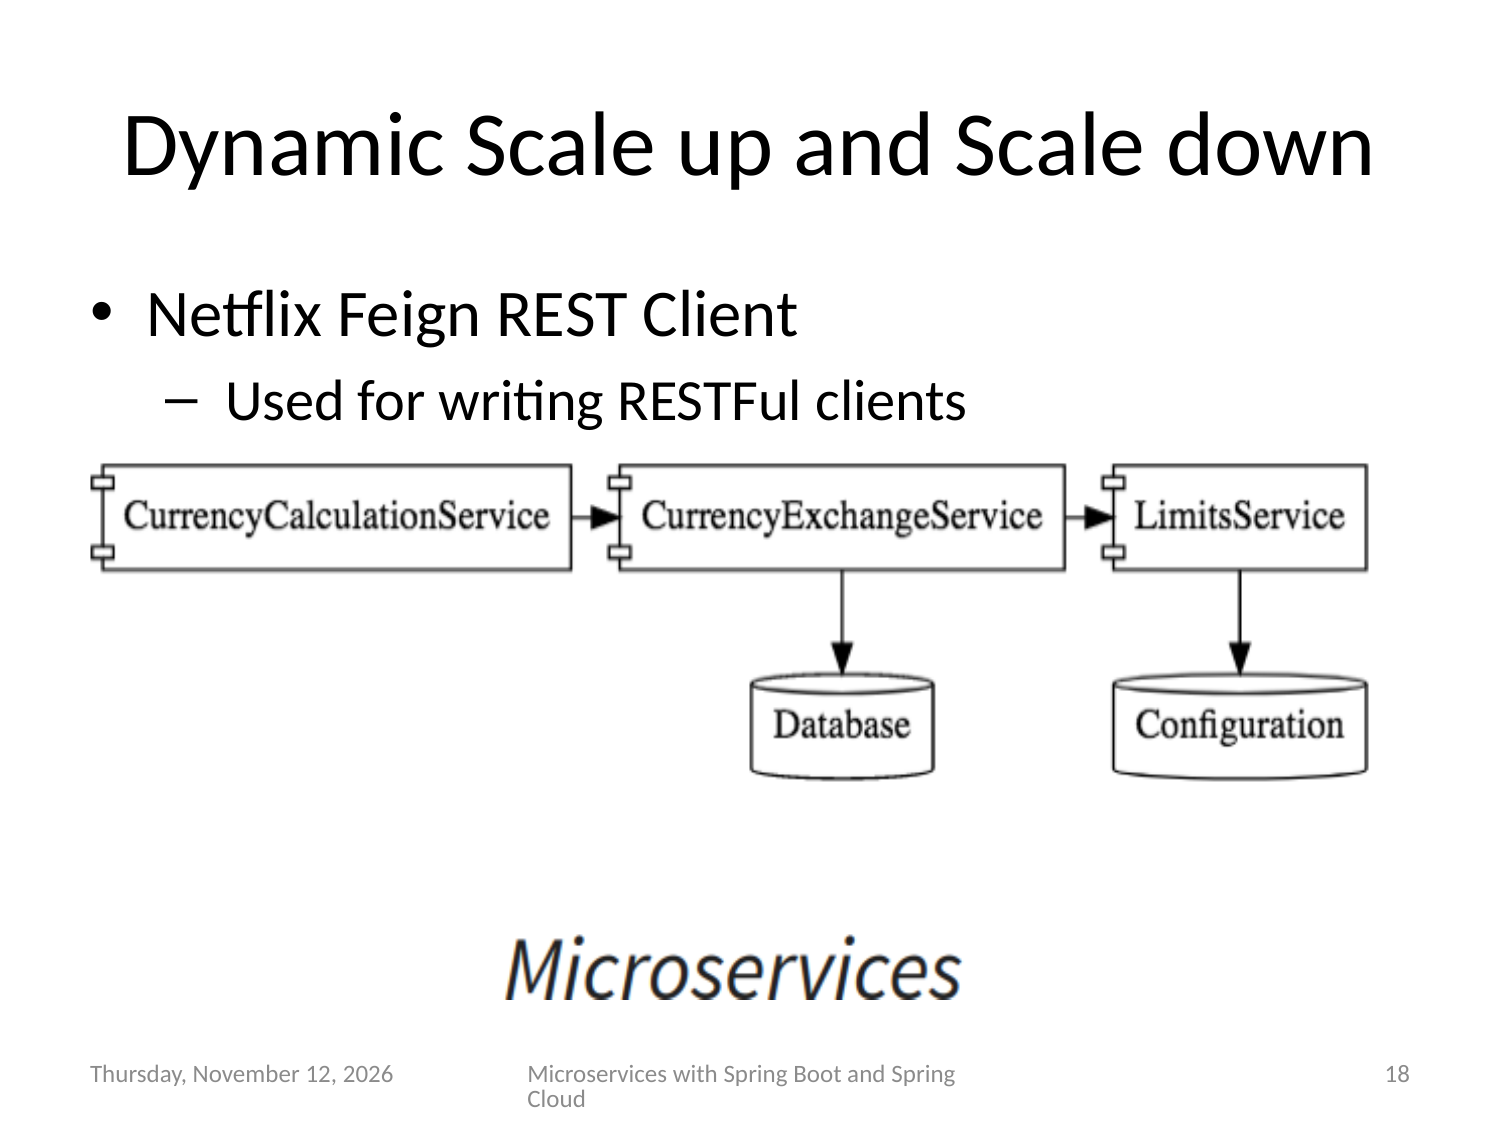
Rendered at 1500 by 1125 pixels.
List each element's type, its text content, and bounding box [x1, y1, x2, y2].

footer Microservices with Spring Boot and Spring Cloud [512, 1042, 988, 1103]
slide_number 18 [1074, 1042, 1425, 1103]
title Dynamic Scale up and Scale down [75, 45, 1425, 233]
picture [87, 449, 1376, 1001]
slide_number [75, 1042, 425, 1103]
list Netflix Feign REST Client Used for writing RESTFul clients [75, 262, 1425, 1005]
